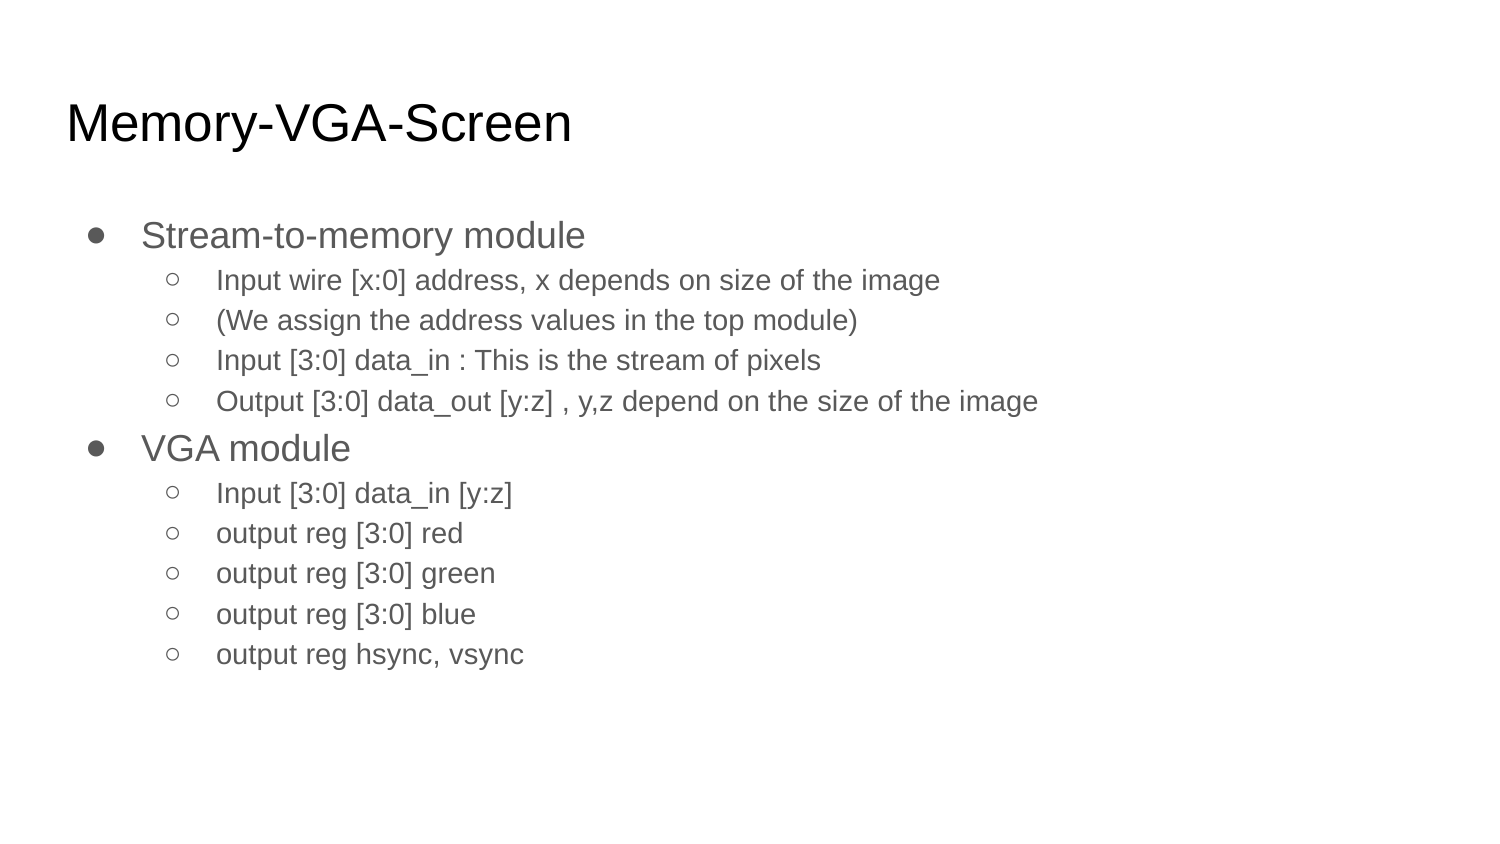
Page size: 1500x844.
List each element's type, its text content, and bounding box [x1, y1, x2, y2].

title Memory-VGA-Screen [51, 72, 1449, 167]
list Stream-to-memory module Input wire [x:0] address, x depends on size of the image (We assign the address values in the top module) Input [3:0] data_in : This is the stream of pixels Output [3:0] data_out [y:z] , y,z depend on the size of the image VGA module Input [3:0] data_in [y:z] output reg [3:0] red output reg [3:0] green output reg [3:0] blue output reg hsync, vsync [51, 189, 1449, 750]
